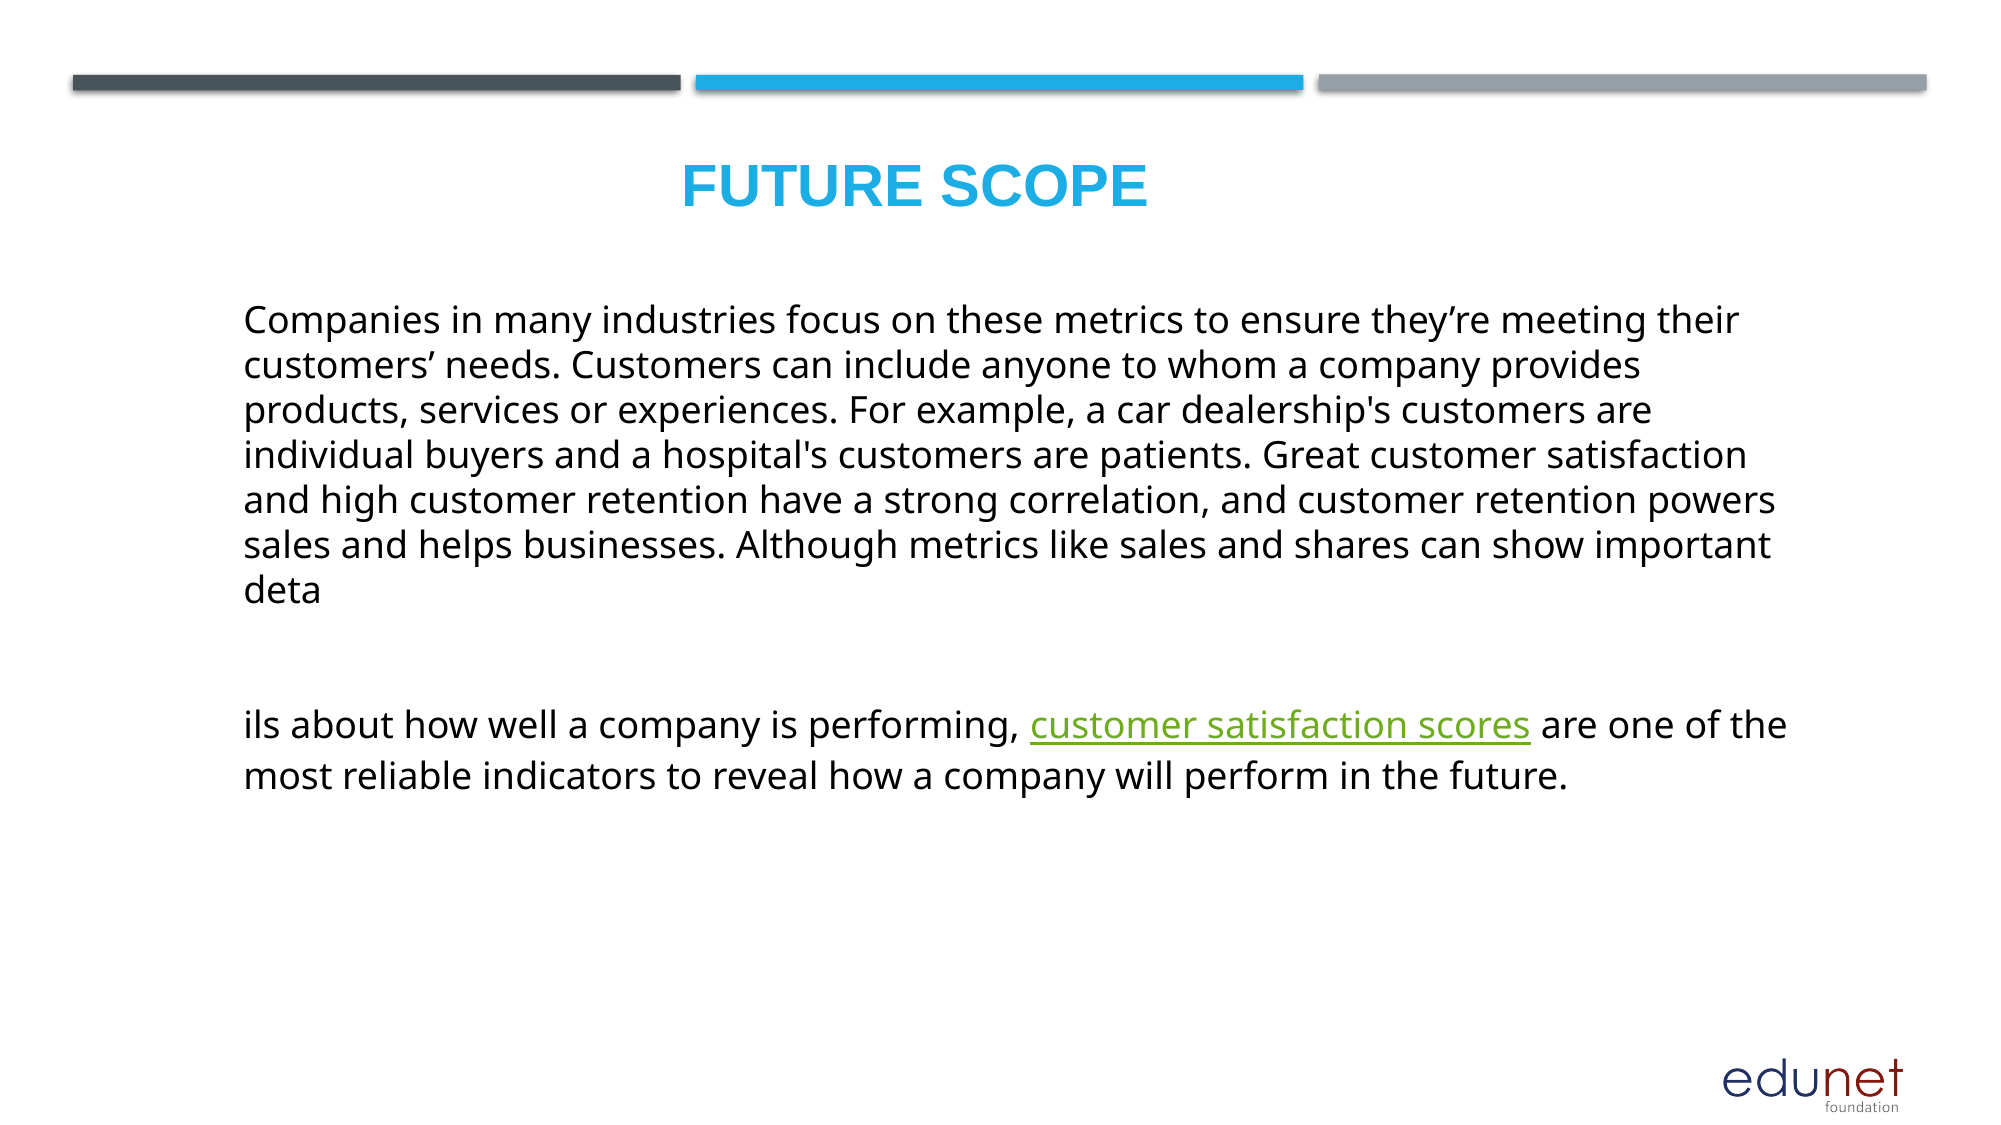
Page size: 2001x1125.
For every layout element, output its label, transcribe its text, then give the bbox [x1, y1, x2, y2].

picture [1719, 1056, 1905, 1116]
text_box Future scope [666, 138, 1898, 226]
list [95, 213, 1905, 981]
text_box Companies in many industries focus on these metrics to ensure they’re meeting their customers’ needs. Customers can include anyone to whom a company provides products, services or experiences. For example, a car dealership's customers are individual buyers and a hospital's customers are patients. Great customer satisfaction and high customer retention have a strong correlation, and customer retention powers sales and helps businesses. Although metrics like sales and shares can show important deta ils about how well a company is performing, customer satisfaction scores are one of the most reliable indicators to reveal how a company will perform in the future. [228, 289, 1817, 805]
